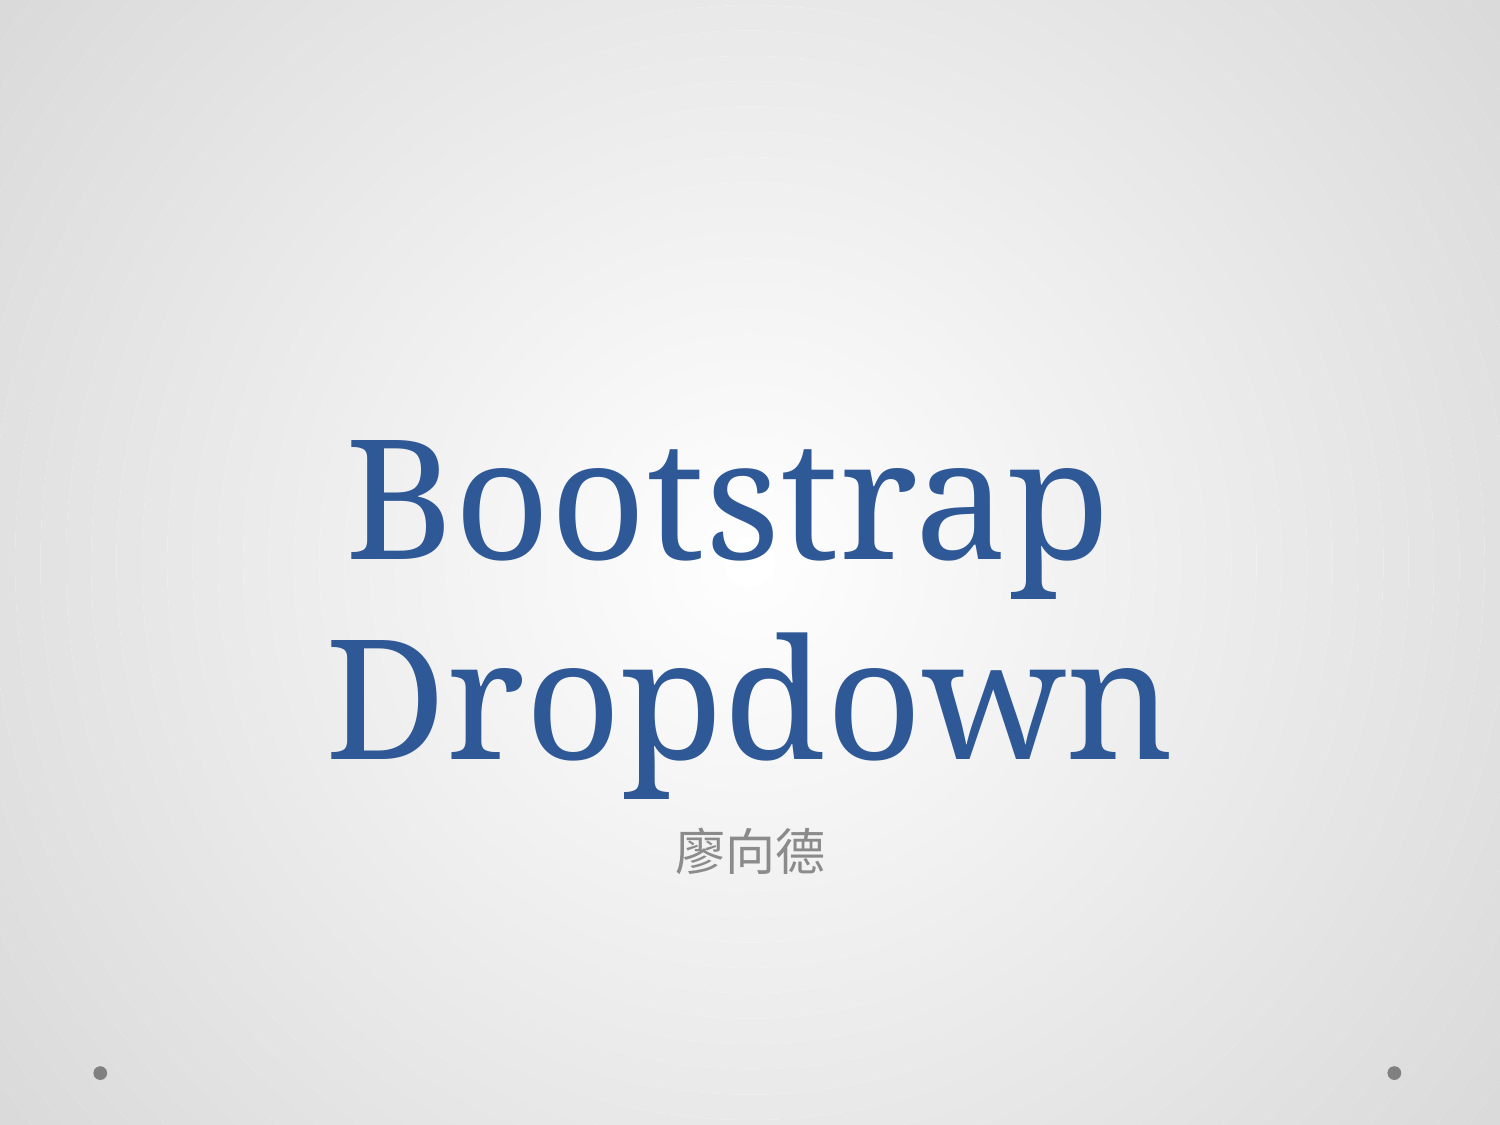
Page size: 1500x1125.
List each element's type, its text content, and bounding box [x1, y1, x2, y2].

subtitle 廖向德 [225, 812, 1275, 1013]
title Bootstrap Dropdown [112, 99, 1388, 800]
